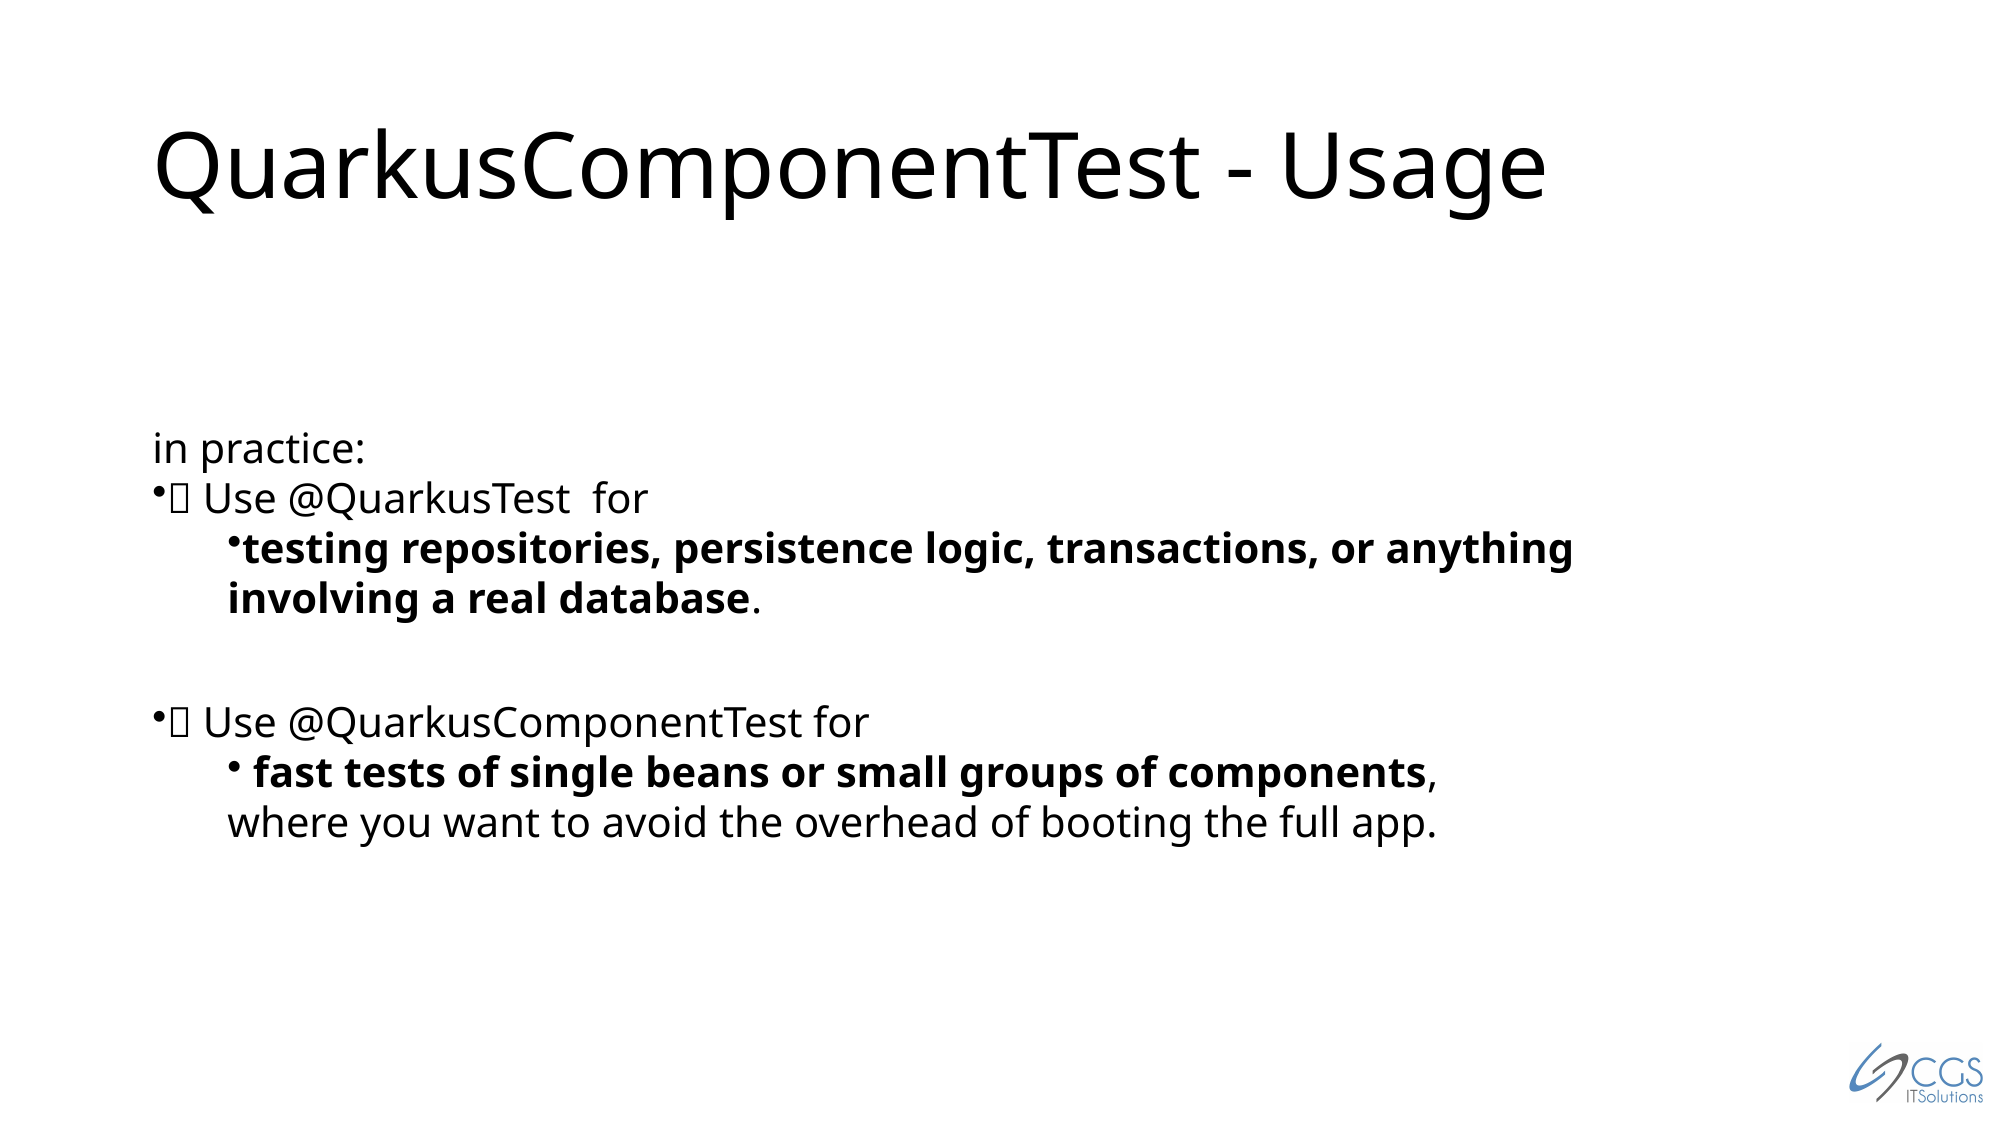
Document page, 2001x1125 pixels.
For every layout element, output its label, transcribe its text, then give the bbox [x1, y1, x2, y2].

picture [1849, 1042, 1983, 1103]
list in practice: ✅ Use @QuarkusTest for testing repositories, persistence logic, transactions, or anything involving a real database. ✅ Use @QuarkusComponentTest for fast tests of single beans or small groups of components, where you want to avoid the overhead of booting the full app. [137, 329, 1740, 983]
title QuarkusComponentTest - Usage [137, 59, 1863, 278]
